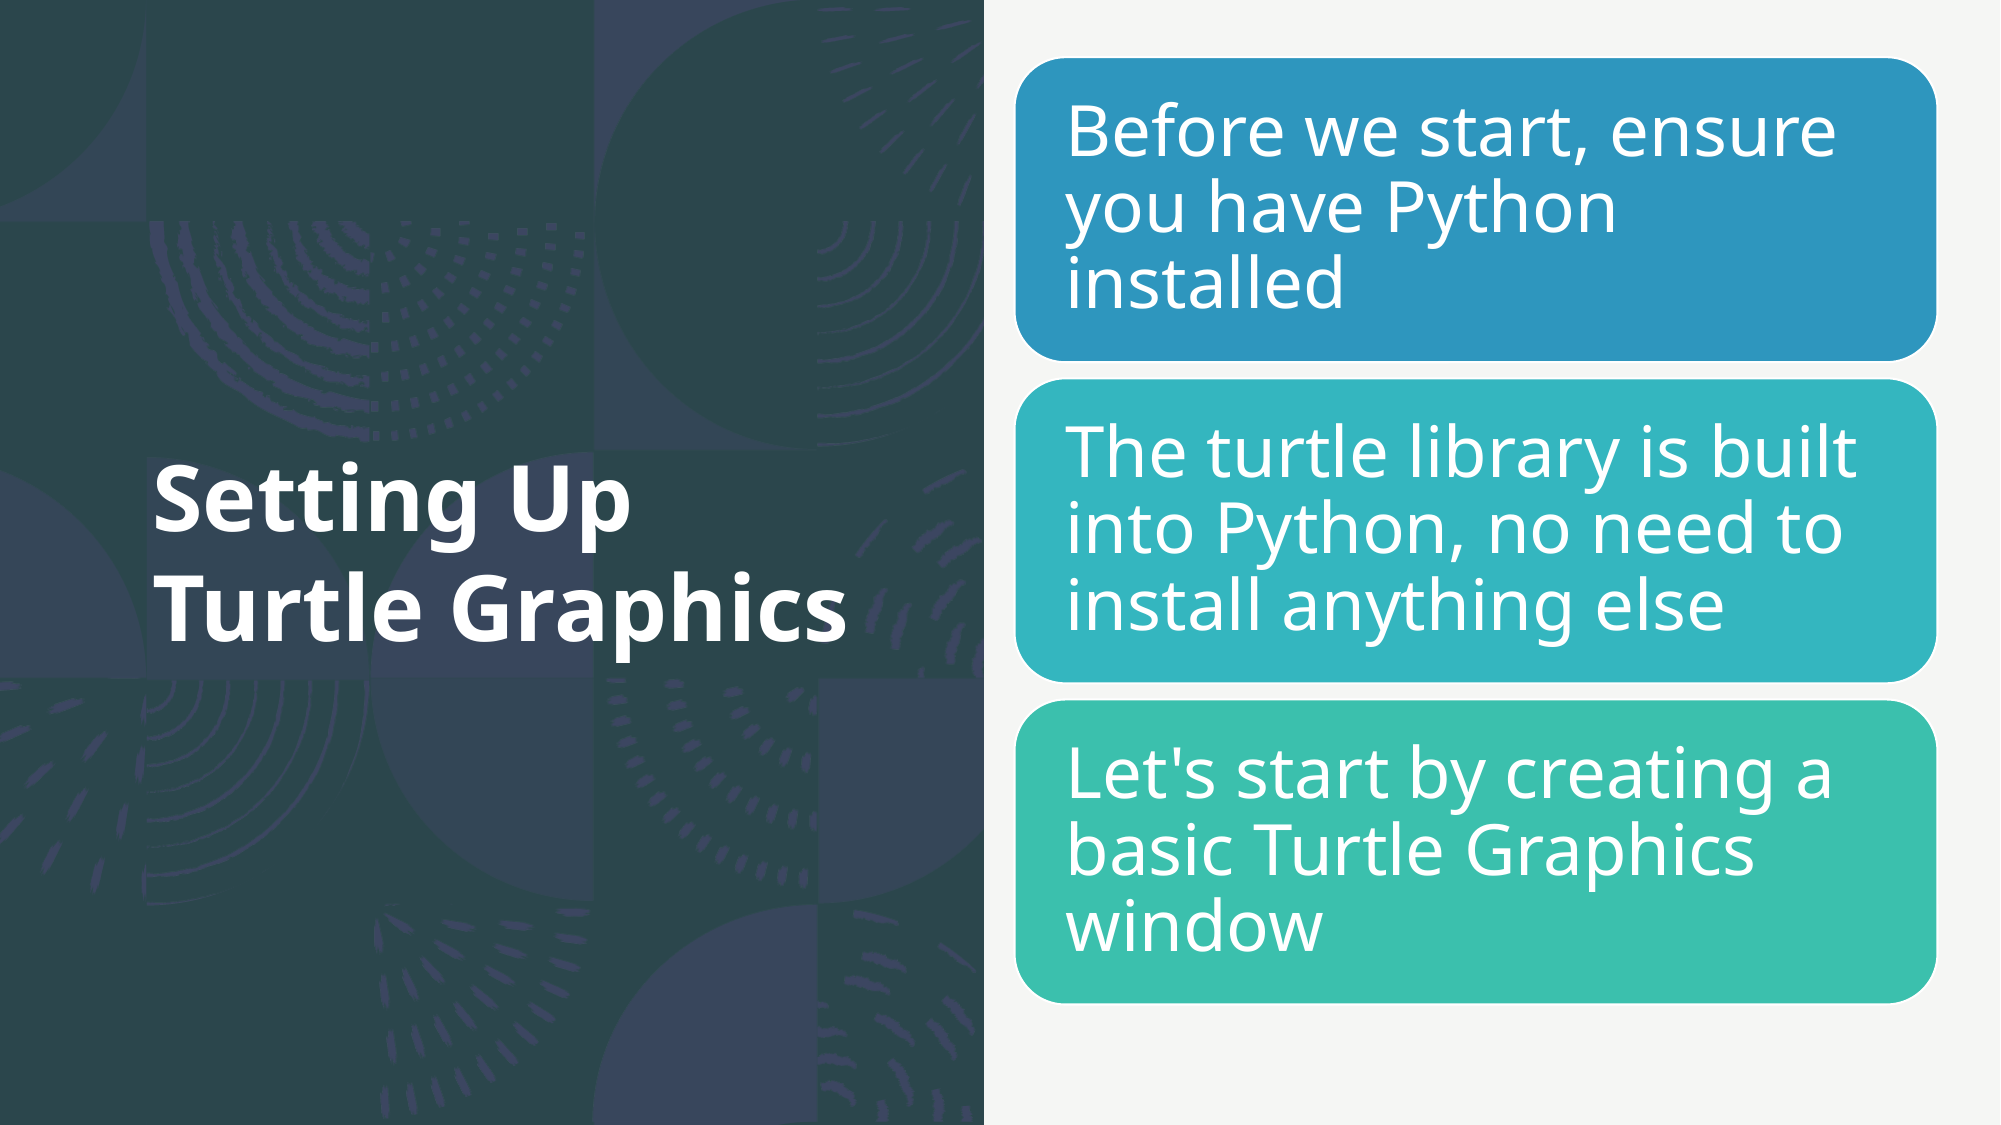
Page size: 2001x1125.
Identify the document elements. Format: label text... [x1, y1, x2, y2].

title Setting Up Turtle Graphics [137, 91, 938, 1007]
text_box [985, 0, 2000, 1125]
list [1014, 56, 1938, 1006]
text_box [0, 0, 985, 1125]
